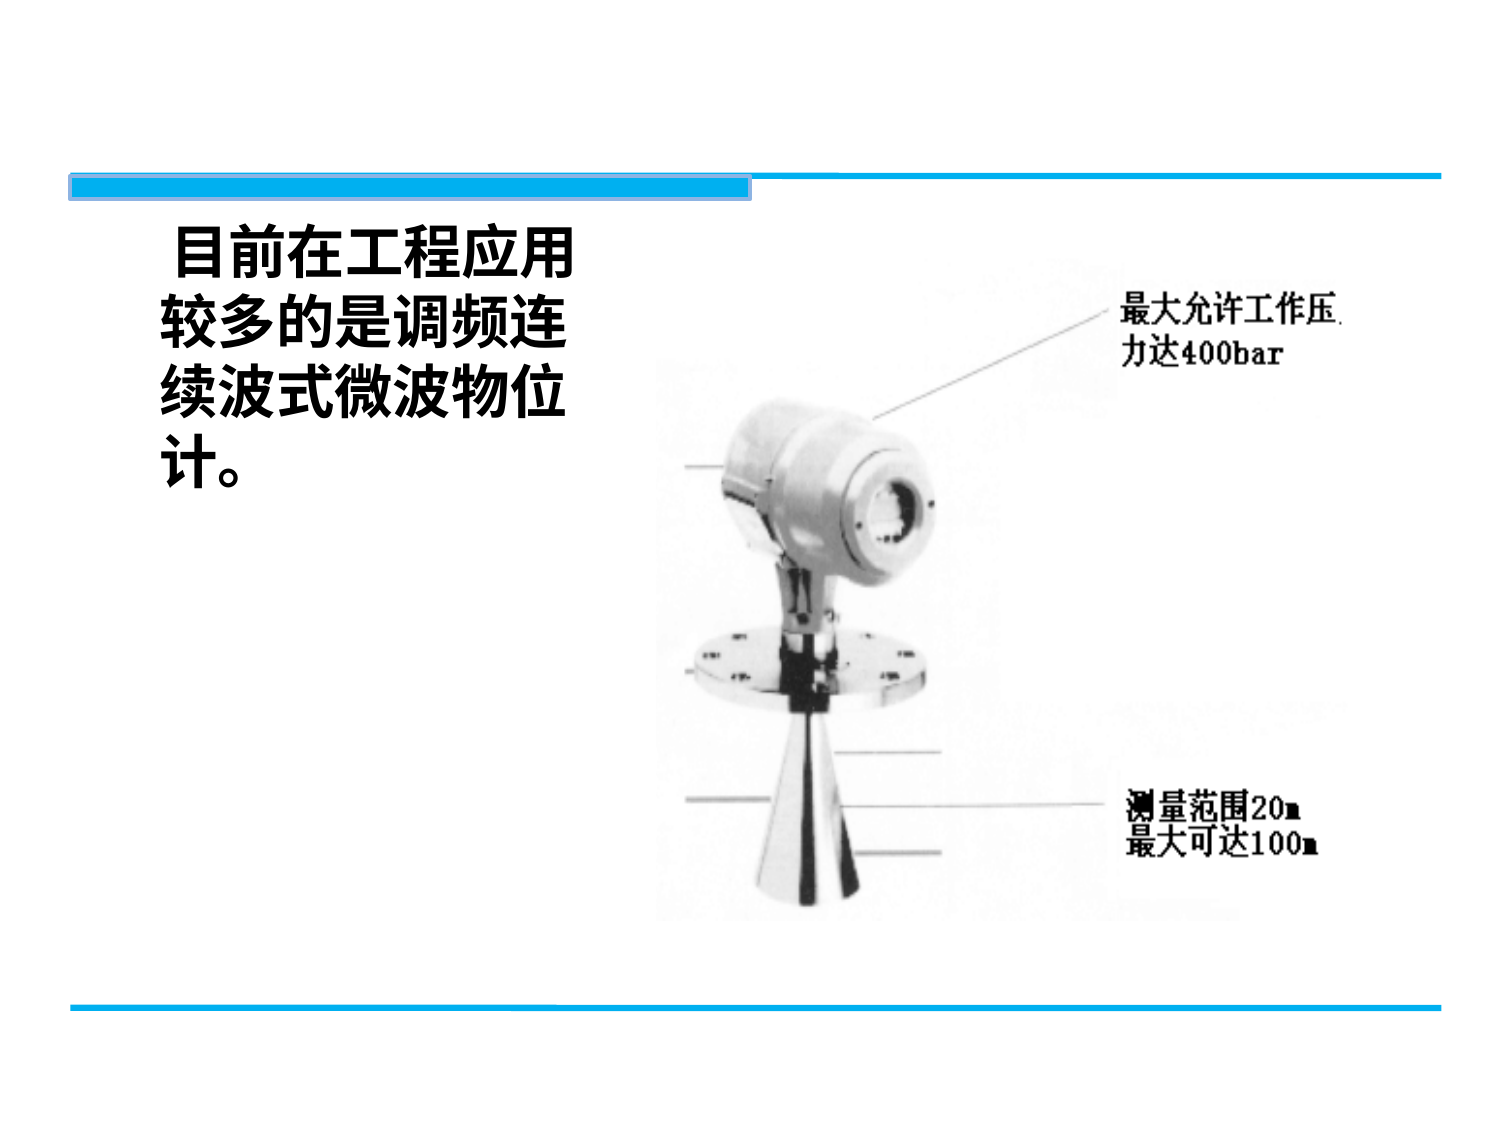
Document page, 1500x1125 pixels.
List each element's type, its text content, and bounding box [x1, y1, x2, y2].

picture [655, 257, 1365, 921]
list 目前在工程应用较多的是调频连续波式微波物位计。 [88, 208, 635, 951]
